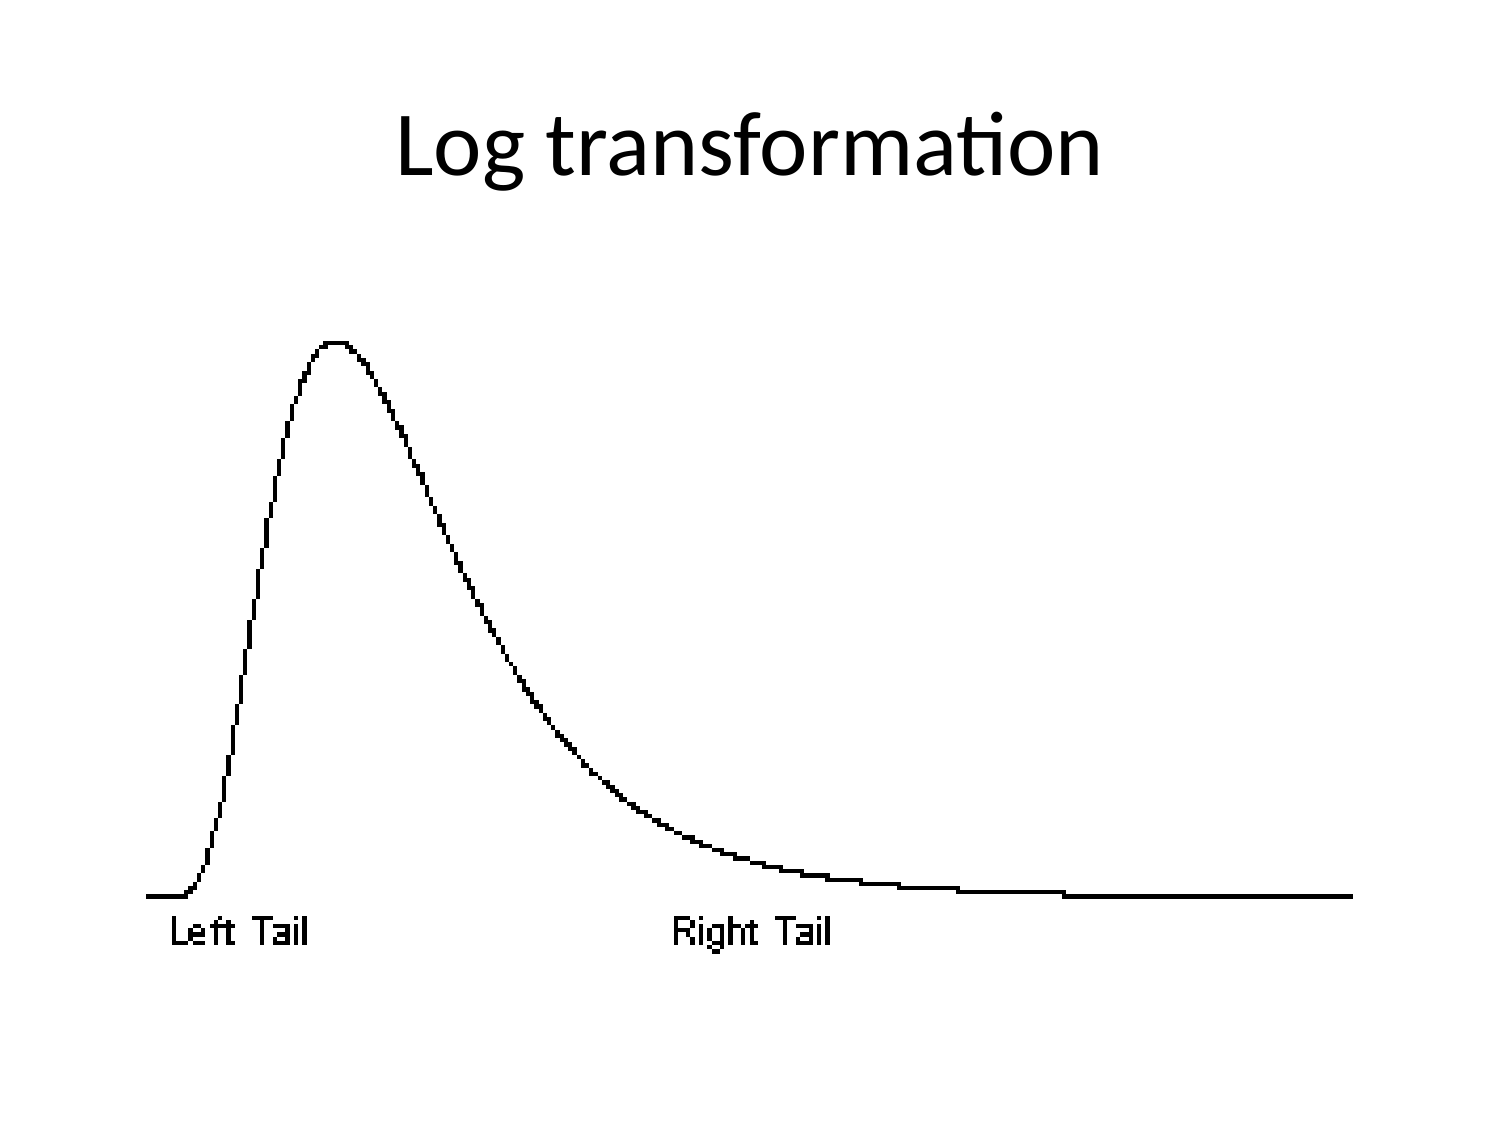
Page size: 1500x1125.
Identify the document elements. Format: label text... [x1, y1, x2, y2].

picture [74, 295, 1426, 971]
title Log transformation [75, 45, 1425, 233]
